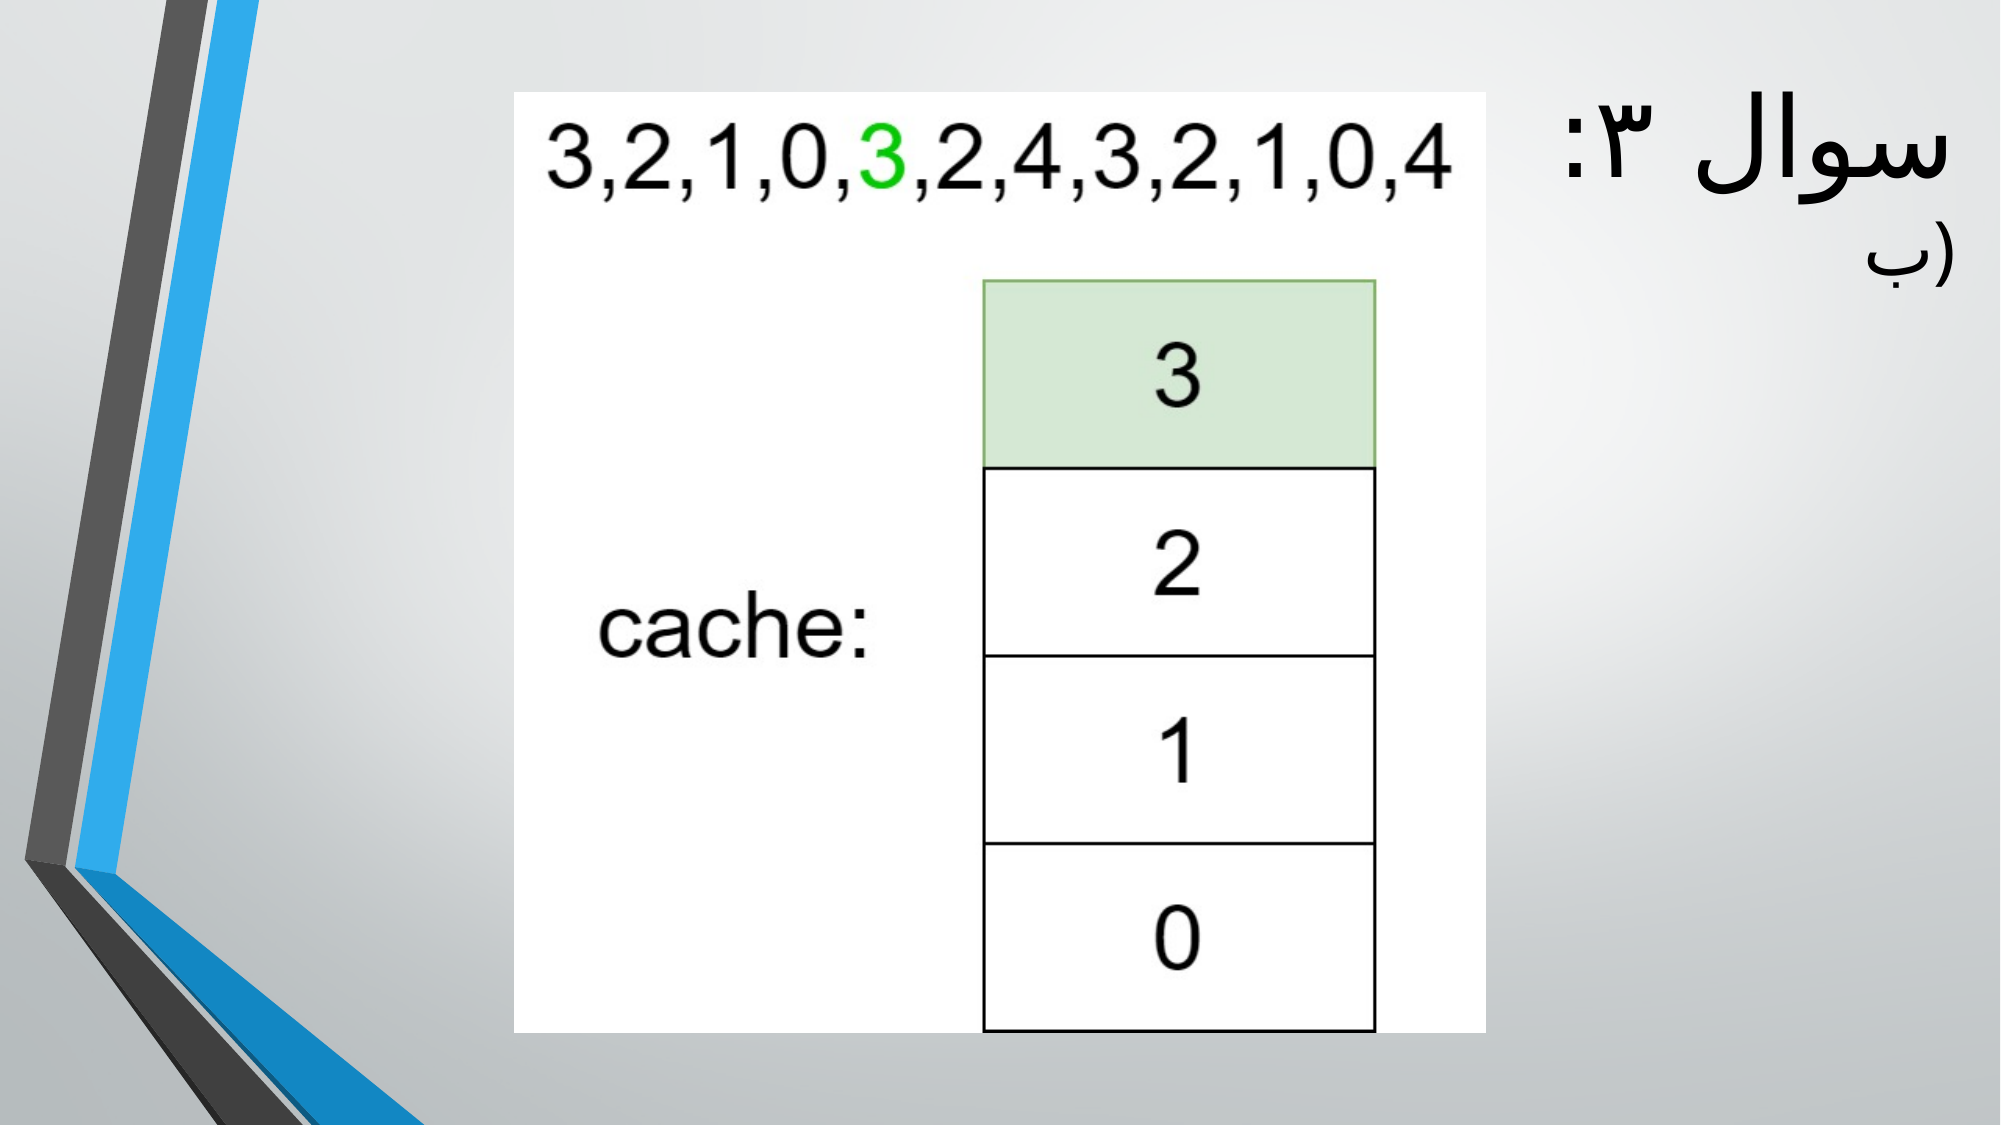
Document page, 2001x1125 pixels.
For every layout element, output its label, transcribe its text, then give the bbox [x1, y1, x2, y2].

title سوال ۳: ب) [327, 33, 1972, 322]
picture [513, 91, 1487, 1033]
